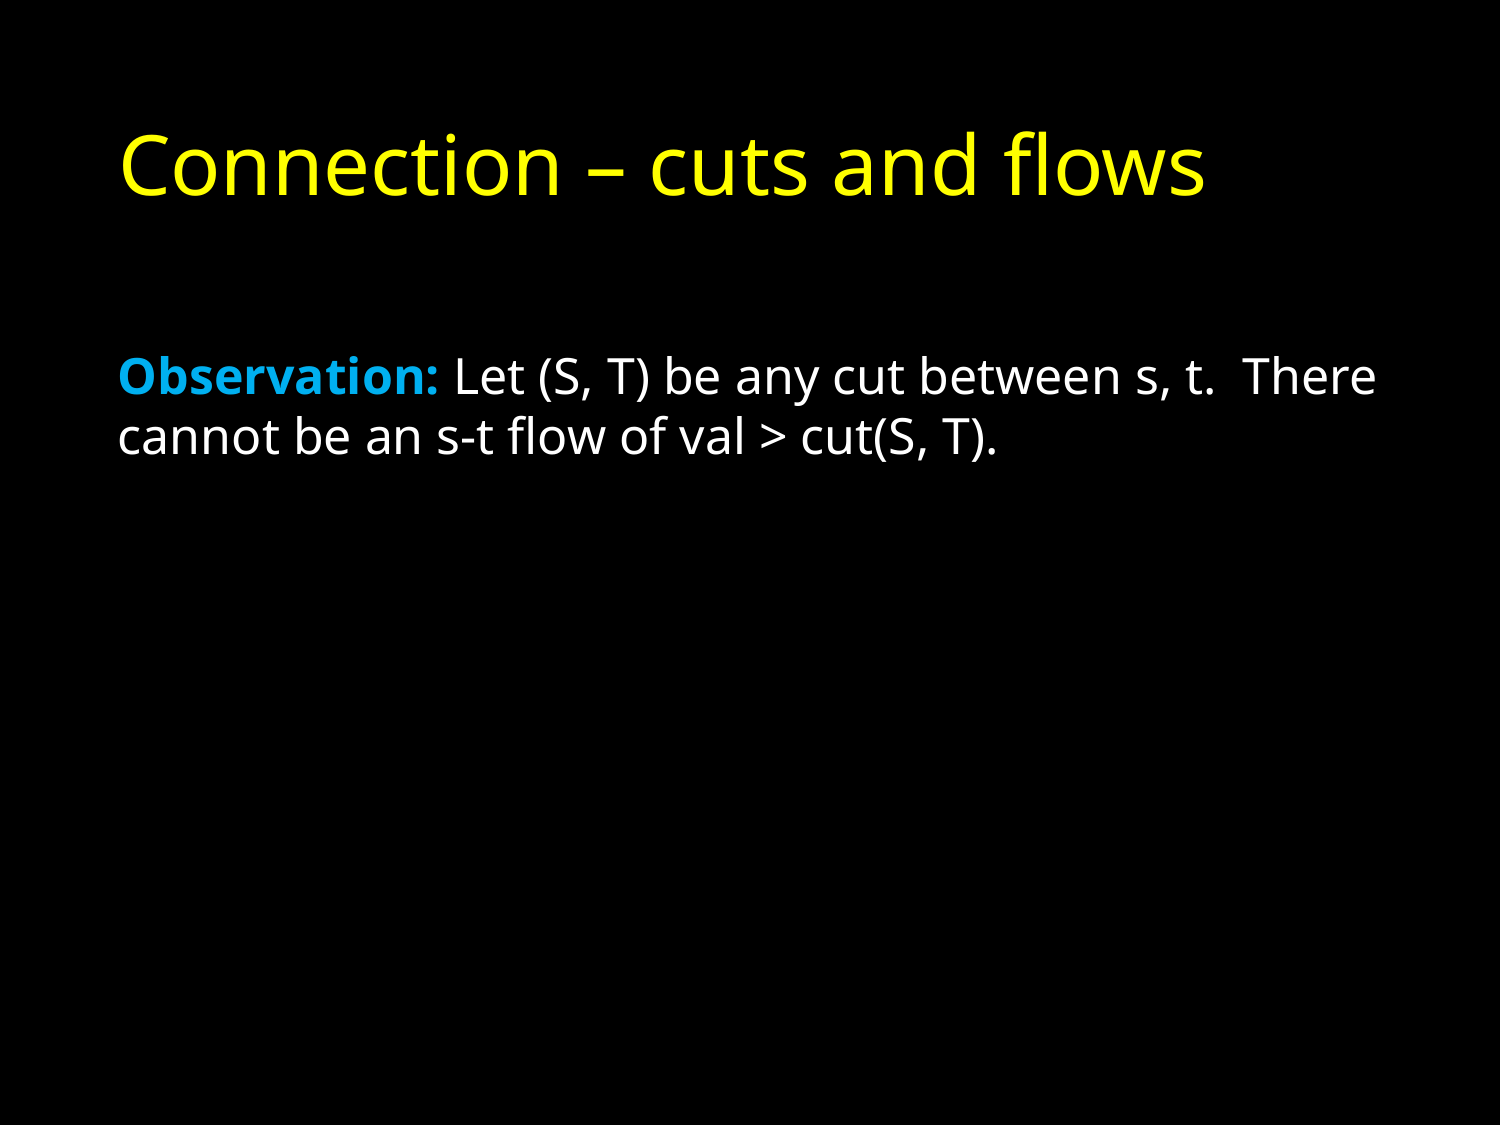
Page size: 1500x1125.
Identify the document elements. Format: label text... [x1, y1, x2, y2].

text_box Observation: Let (S, T) be any cut between s, t. There cannot be an s-t flow of val > cut(S, T). [103, 337, 1397, 498]
title Connection – cuts and flows [103, 59, 1397, 278]
